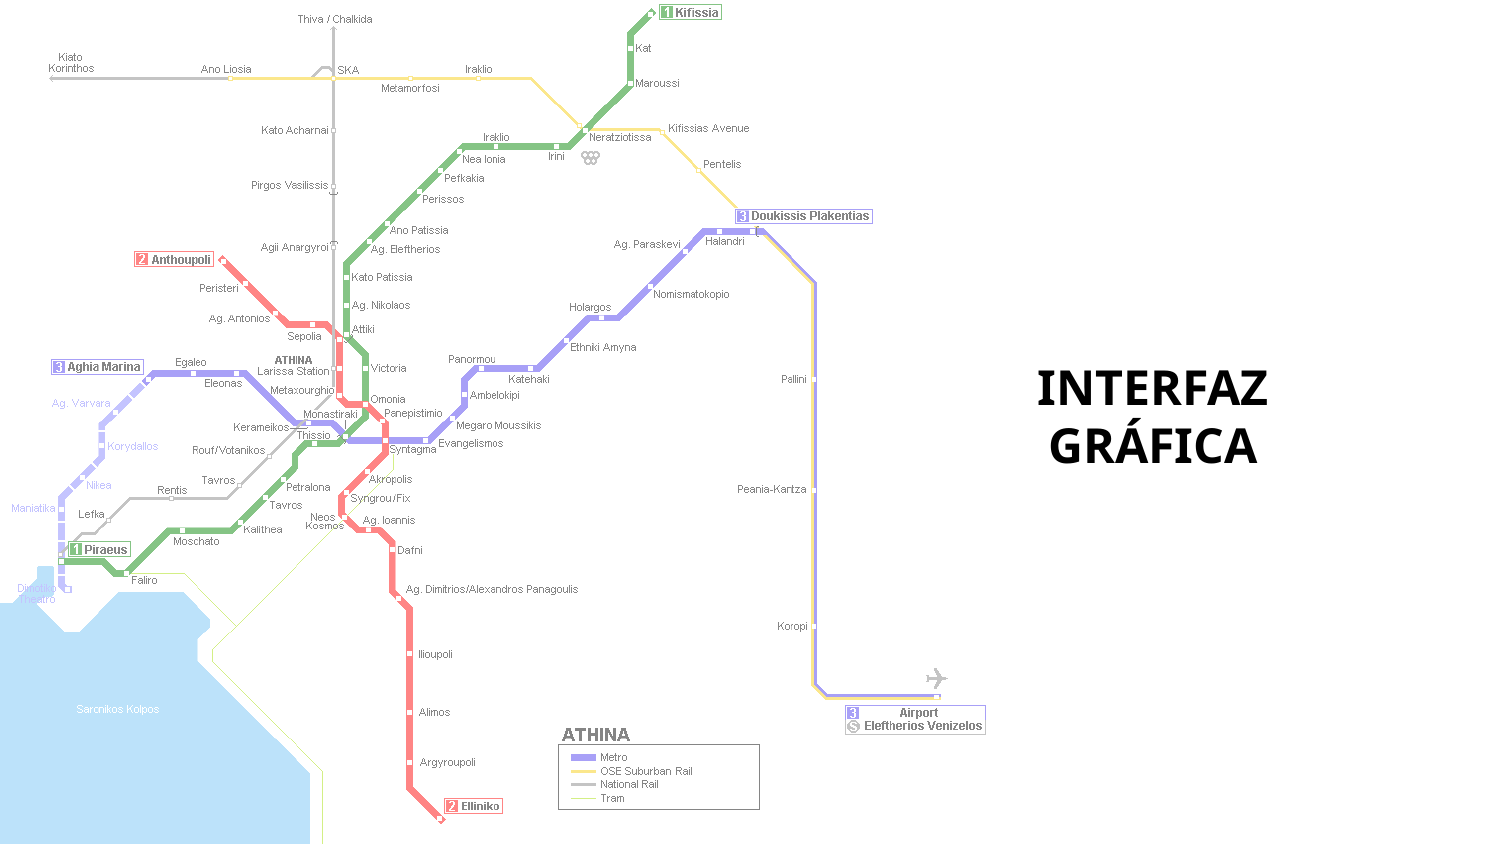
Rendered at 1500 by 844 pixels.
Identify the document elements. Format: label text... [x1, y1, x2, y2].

picture [0, 0, 990, 844]
title INTERFAZ GRÁFICA [993, 342, 1370, 509]
